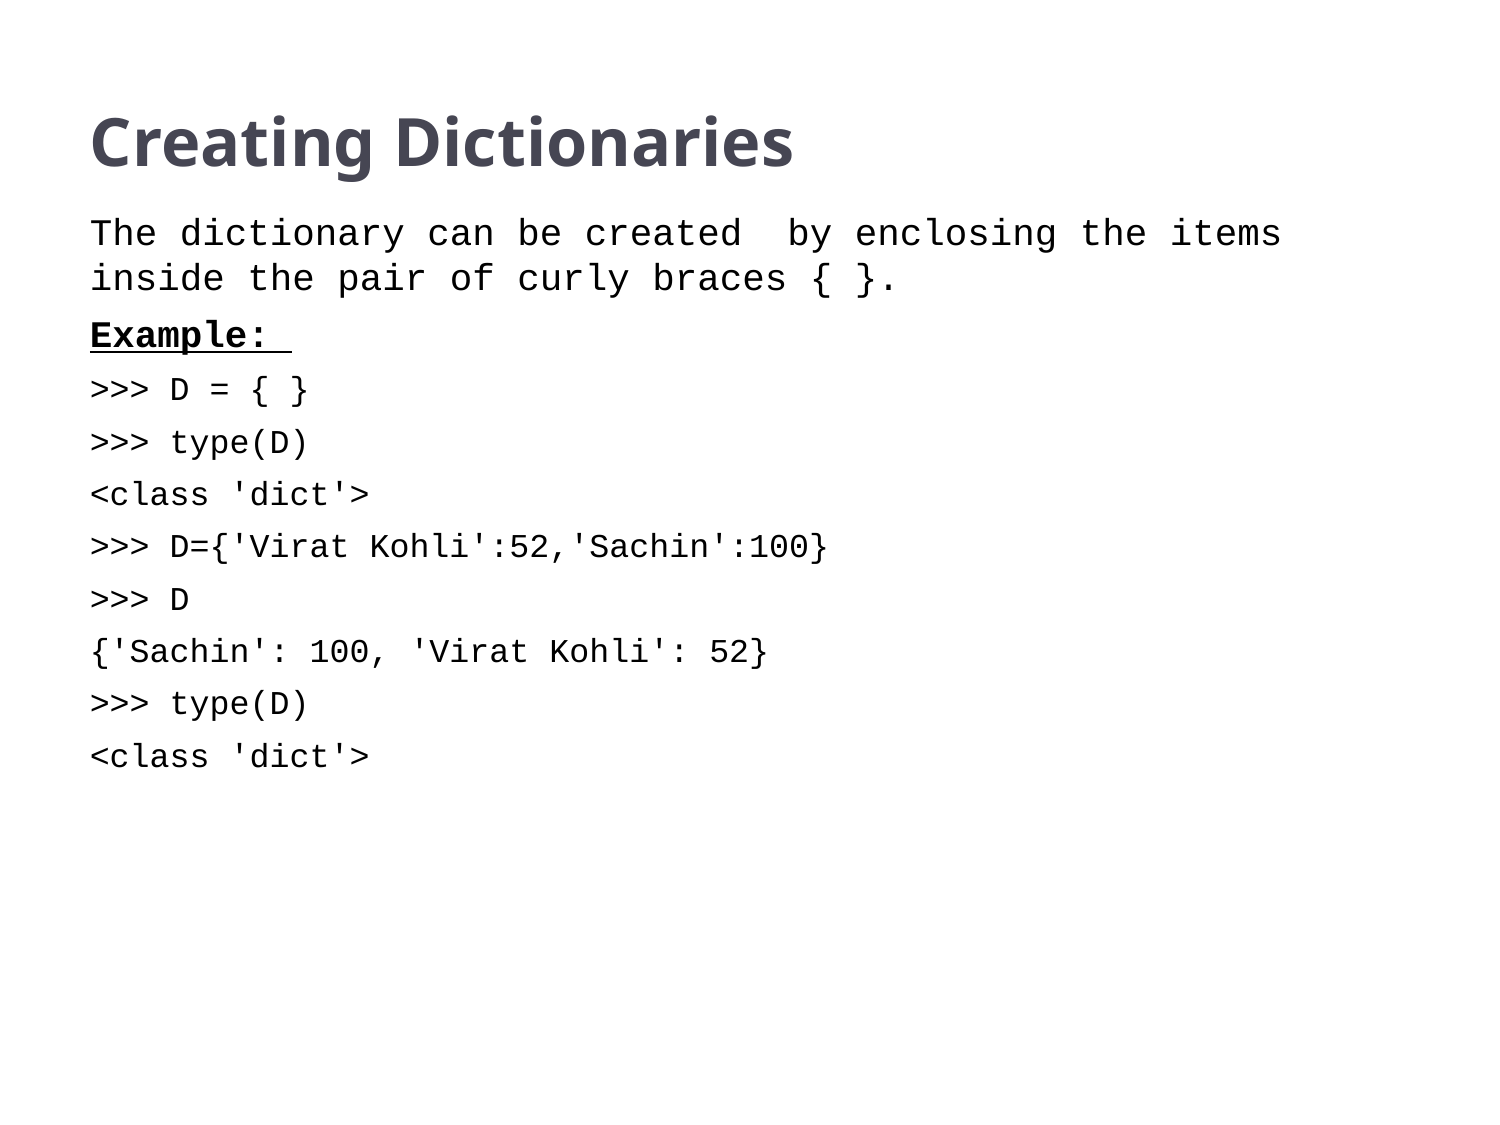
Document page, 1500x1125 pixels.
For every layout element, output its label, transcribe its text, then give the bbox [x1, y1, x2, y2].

list The dictionary can be created by enclosing the items inside the pair of curly braces { }. Example: >>> D = { } >>> type(D) <class 'dict'> >>> D={'Virat Kohli':52,'Sachin':100} >>> D {'Sachin': 100, 'Virat Kohli': 52} >>> type(D) <class 'dict'> [75, 200, 1425, 1010]
title Creating Dictionaries [75, 24, 1425, 188]
